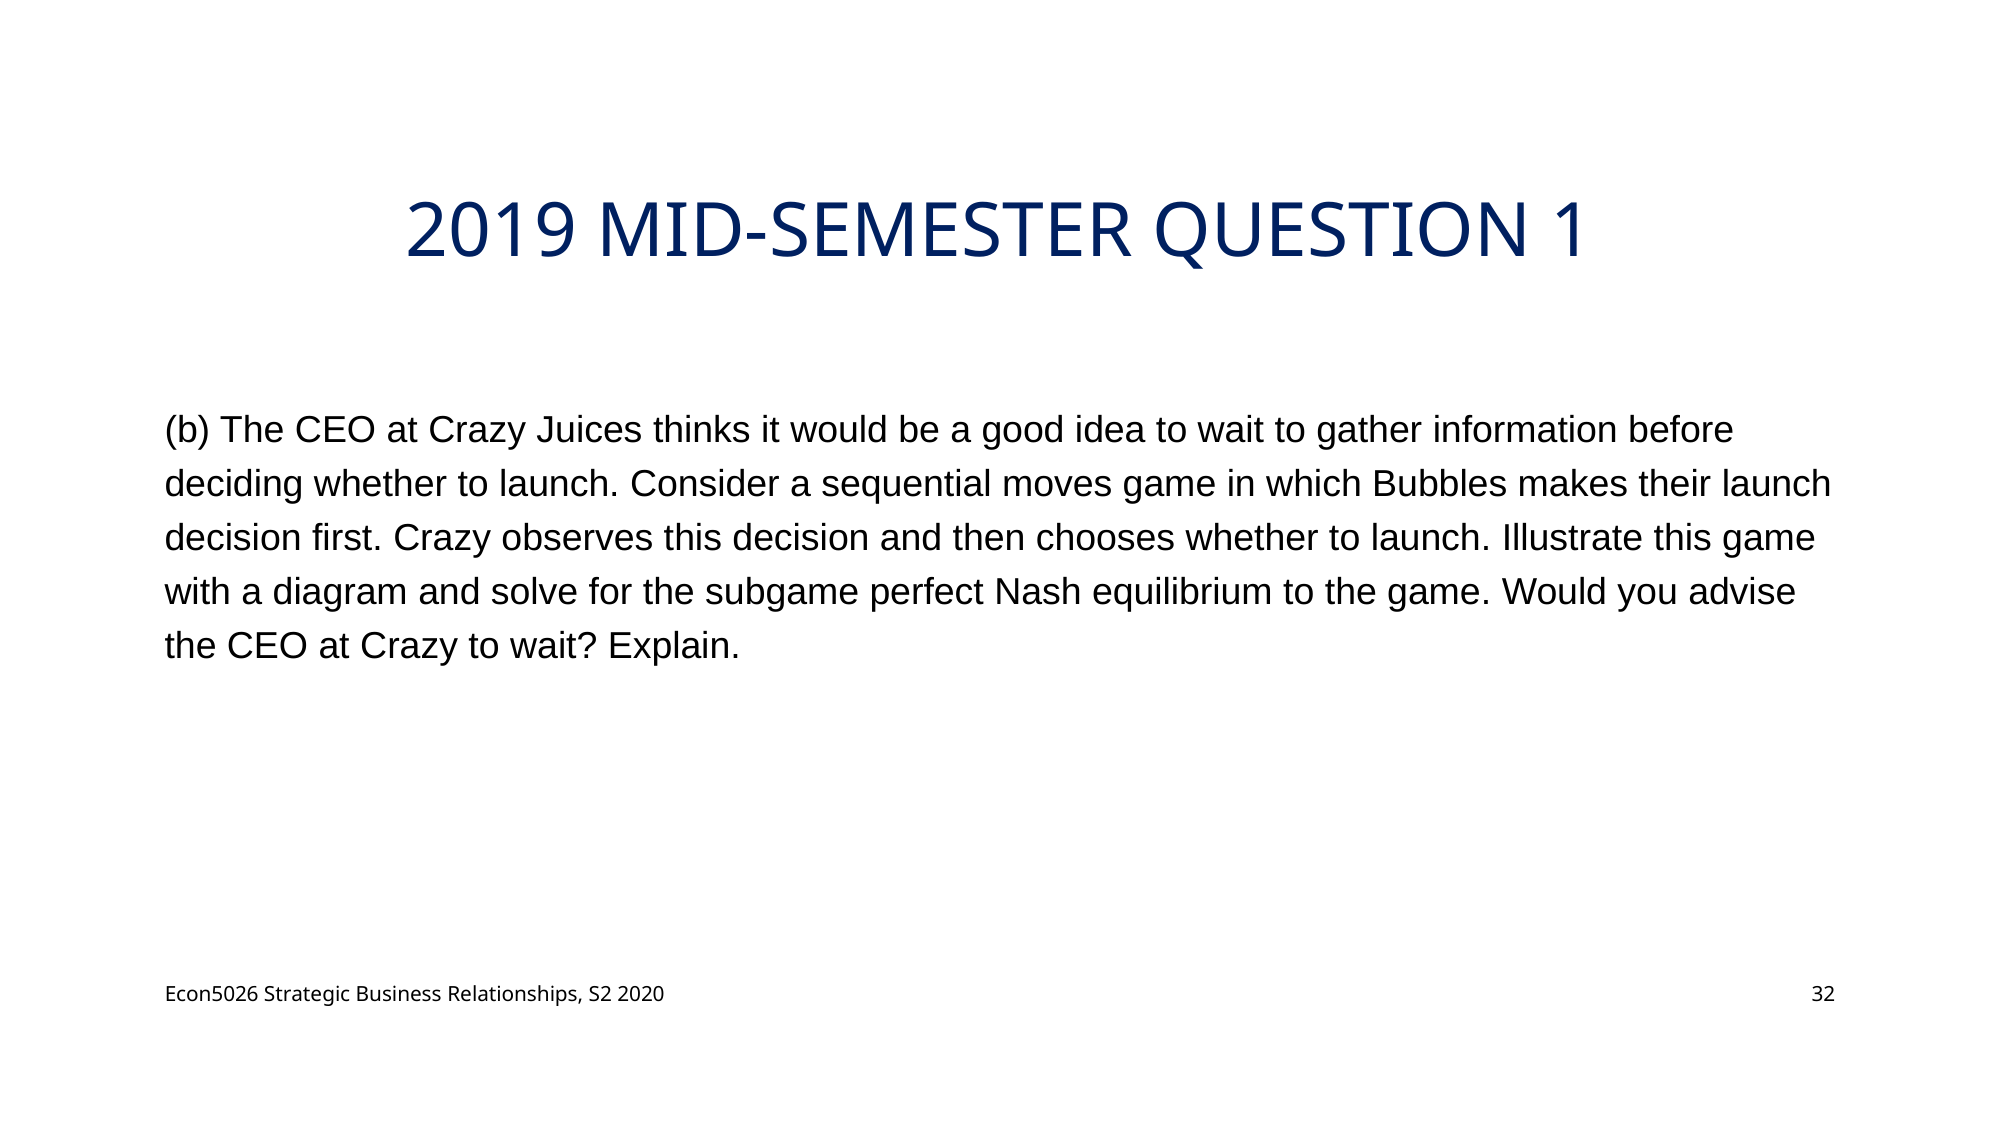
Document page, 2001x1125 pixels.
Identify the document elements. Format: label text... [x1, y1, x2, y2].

footer Econ5026 Strategic Business Relationships, S2 2020 [149, 965, 1245, 1025]
title 2019 Mid-semester Question 1 [149, 101, 1851, 364]
list (b) The CEO at Crazy Juices thinks it would be a good idea to wait to gather information before deciding whether to launch. Consider a sequential moves game in which Bubbles makes their launch decision first. Crazy observes this decision and then chooses whether to launch. Illustrate this game with a diagram and solve for the subgame perfect Nash equilibrium to the game. Would you advise the CEO at Crazy to wait? Explain. [149, 388, 1850, 950]
slide_number 32 [1724, 965, 1851, 1025]
